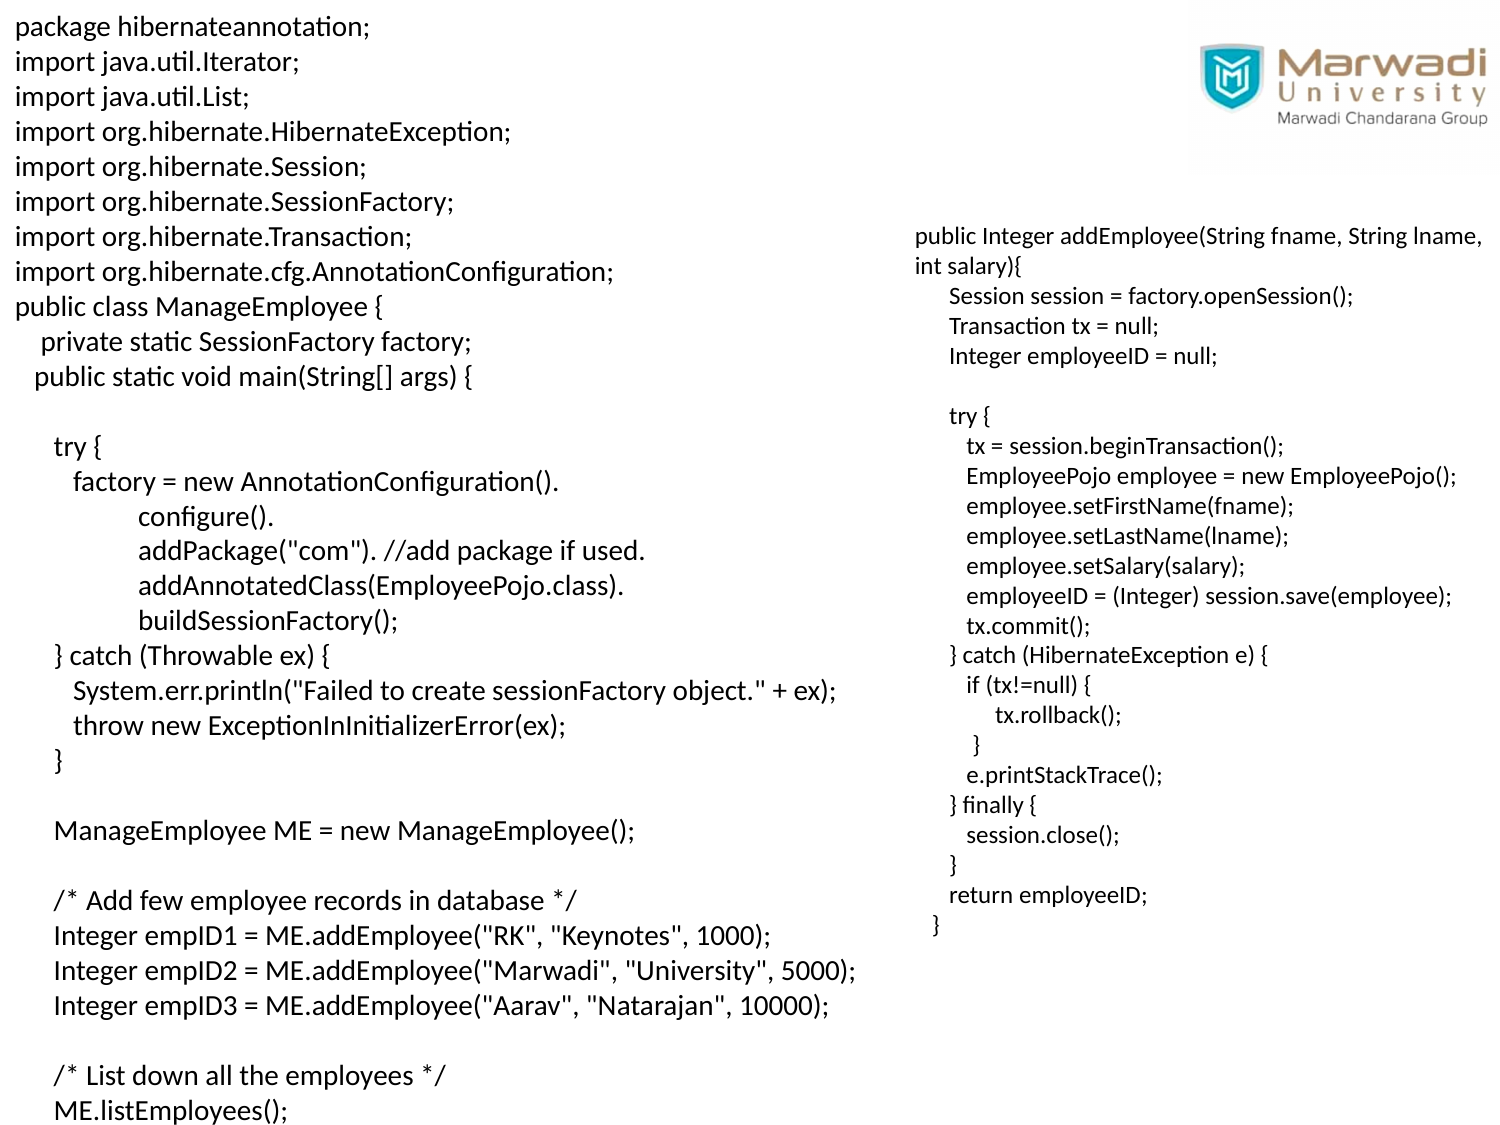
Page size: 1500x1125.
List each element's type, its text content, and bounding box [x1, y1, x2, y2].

text_box public Integer addEmployee(String fname, String lname, int salary){ Session session = factory.openSession(); Transaction tx = null; Integer employeeID = null; try { tx = session.beginTransaction(); EmployeePojo employee = new EmployeePojo(); employee.setFirstName(fname); employee.setLastName(lname); employee.setSalary(salary); employeeID = (Integer) session.save(employee); tx.commit(); } catch (HibernateException e) { if (tx!=null) { tx.rollback(); } e.printStackTrace(); } finally { session.close(); } return employeeID; } [899, 212, 1500, 976]
text_box package hibernateannotation; import java.util.Iterator; import java.util.List; import org.hibernate.HibernateException; import org.hibernate.Session; import org.hibernate.SessionFactory; import org.hibernate.Transaction; import org.hibernate.cfg.AnnotationConfiguration; public class ManageEmployee { private static SessionFactory factory; public static void main(String[] args) { try { factory = new AnnotationConfiguration(). configure(). addPackage("com"). //add package if used. addAnnotatedClass(EmployeePojo.class). buildSessionFactory(); } catch (Throwable ex) { System.err.println("Failed to create sessionFactory object." + ex); throw new ExceptionInInitializerError(ex); } ManageEmployee ME = new ManageEmployee(); /* Add few employee records in database */ Integer empID1 = ME.addEmployee("RK", "Keynotes", 1000); Integer empID2 = ME.addEmployee("Marwadi", "University", 5000); Integer empID3 = ME.addEmployee("Aarav", "Natarajan", 10000); /* List down all the employees */ ME.listEmployees(); [0, 0, 1425, 1125]
picture [1425, 0, 1500, 175]
